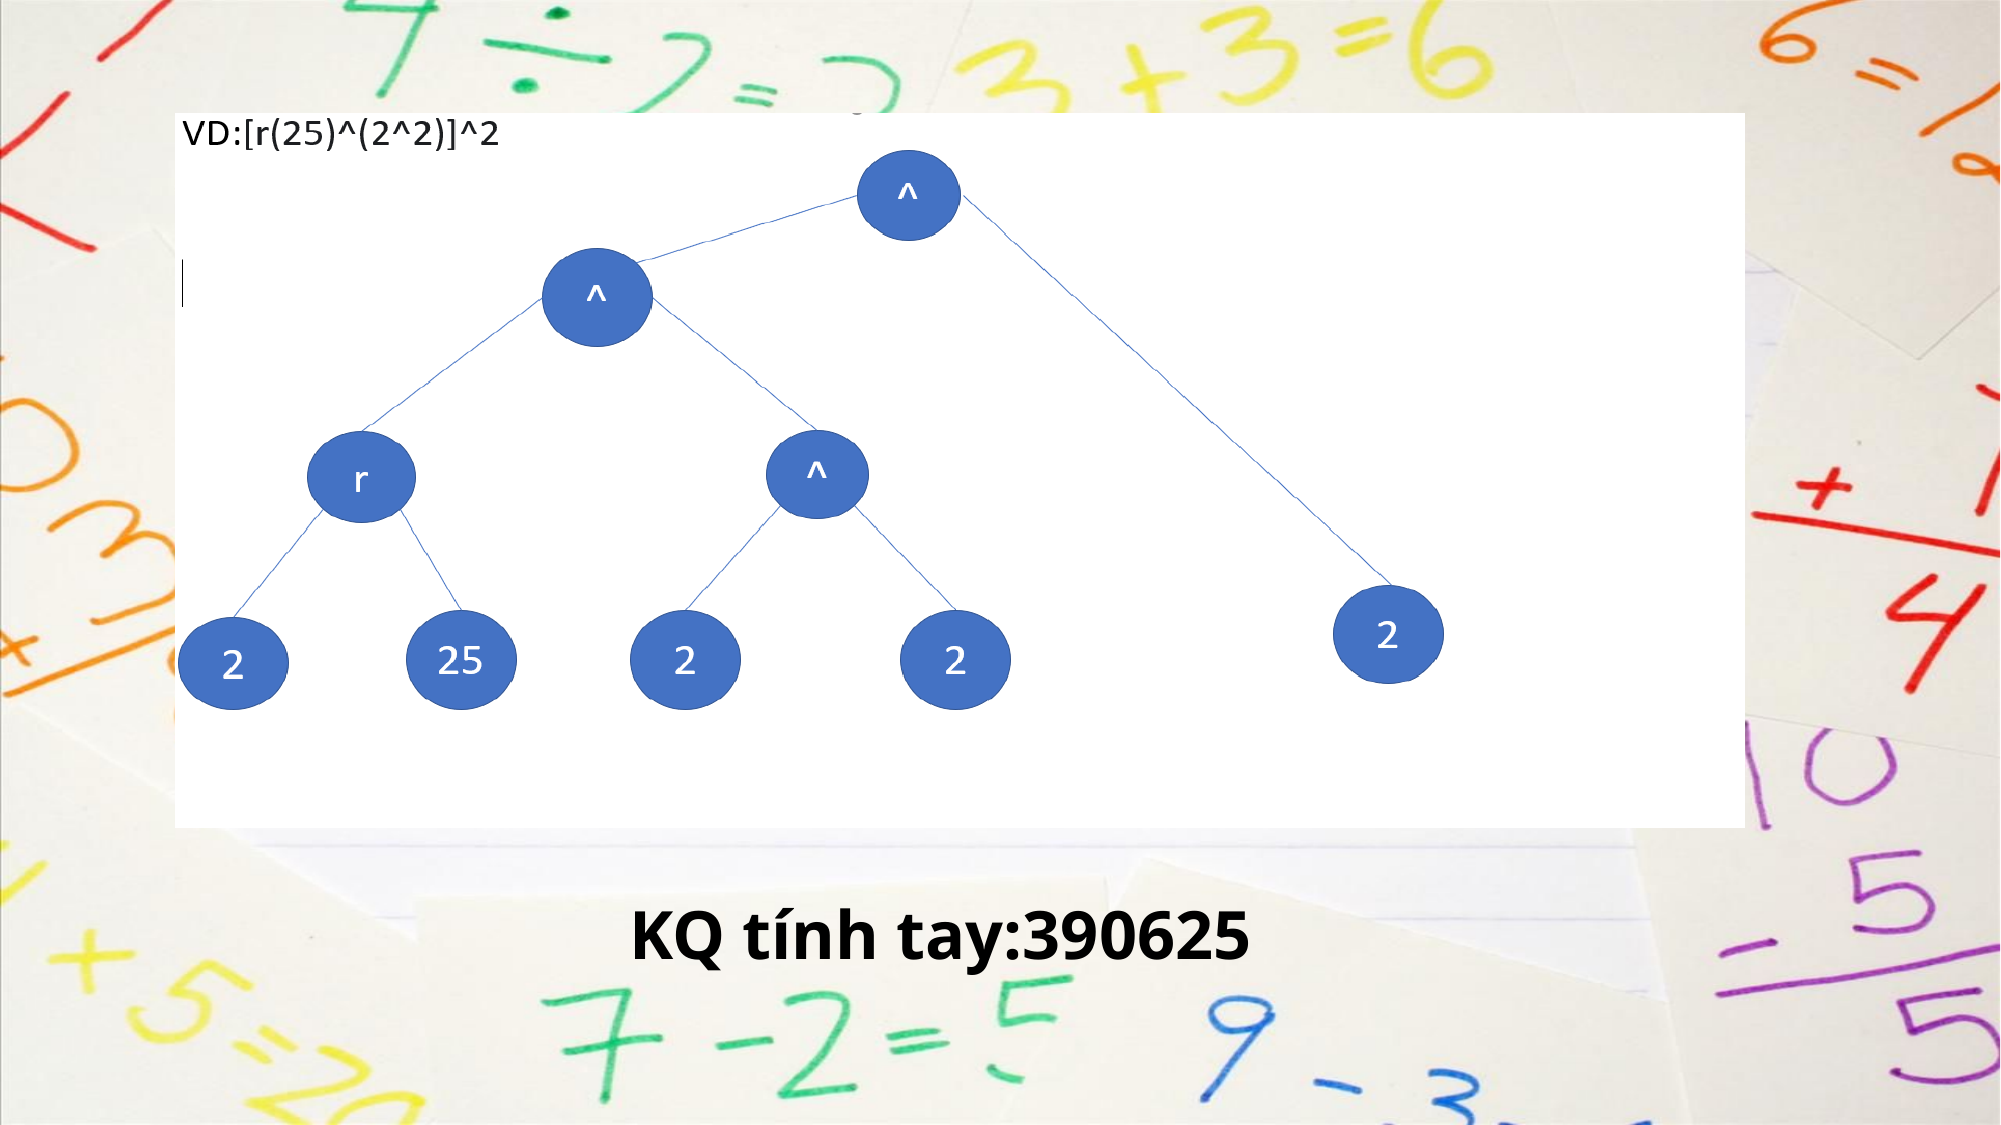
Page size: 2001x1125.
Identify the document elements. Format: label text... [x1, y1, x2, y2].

picture [0, 0, 2001, 1125]
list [175, 114, 1745, 828]
title KQ tính tay:390625 [137, 862, 1745, 1014]
